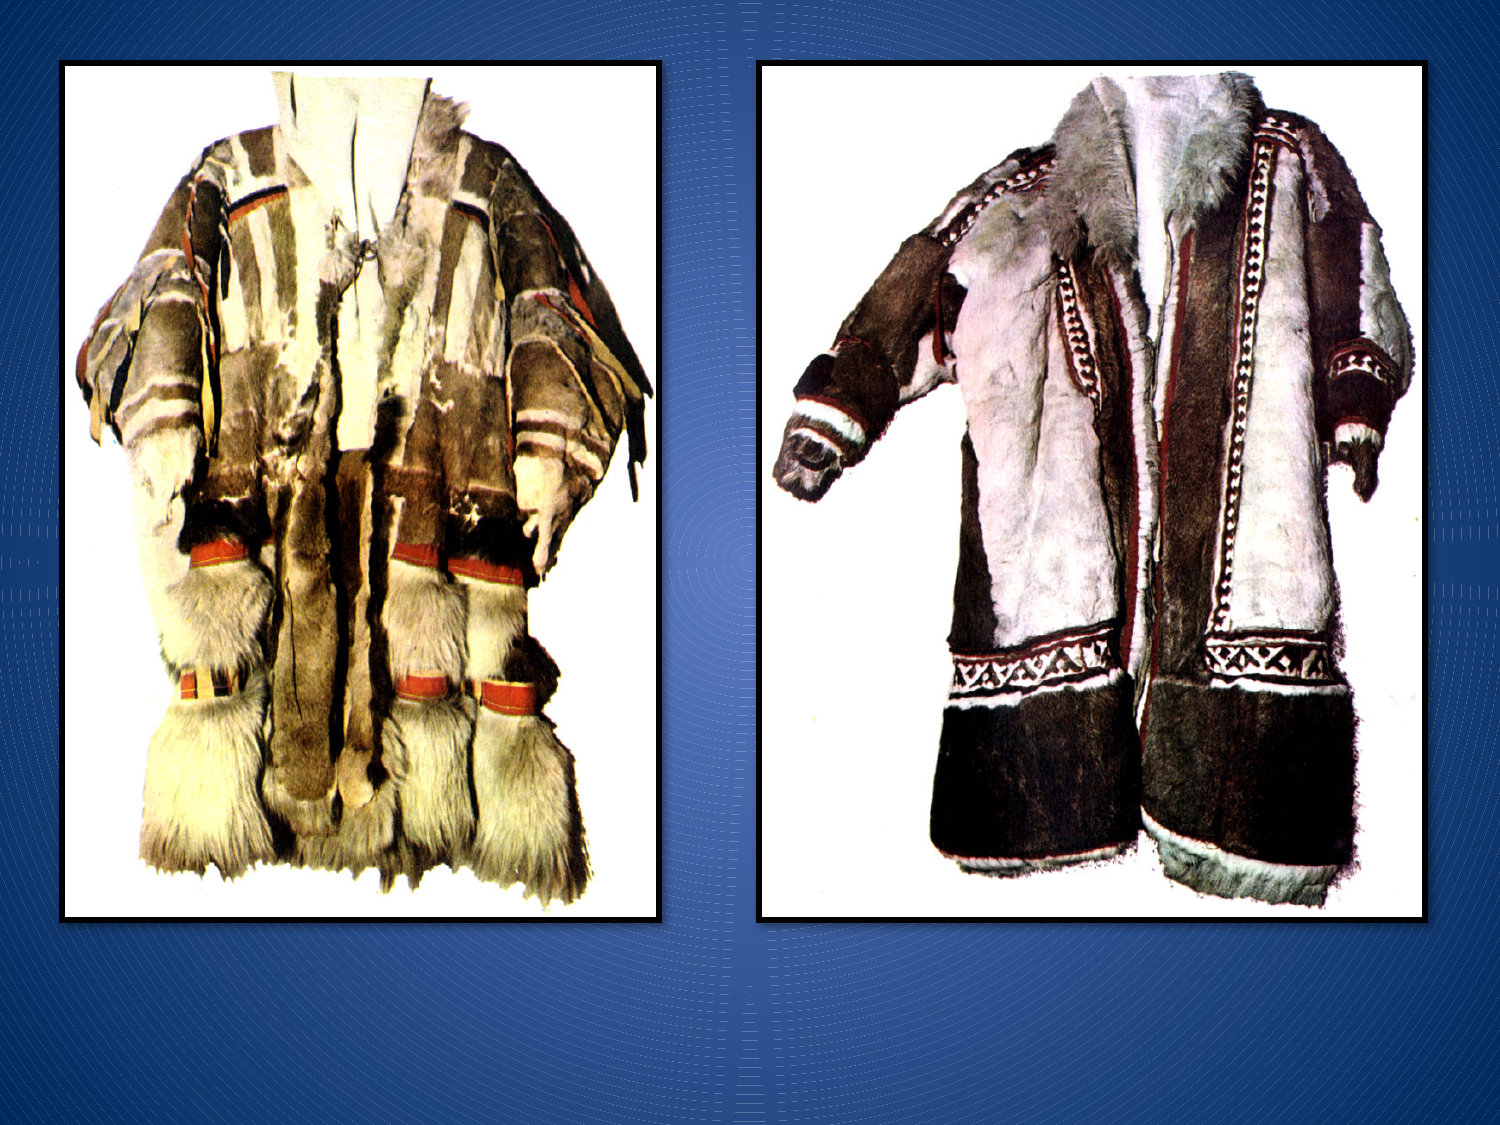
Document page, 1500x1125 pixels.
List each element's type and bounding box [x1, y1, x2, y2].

picture [64, 66, 656, 918]
picture [761, 66, 1423, 918]
